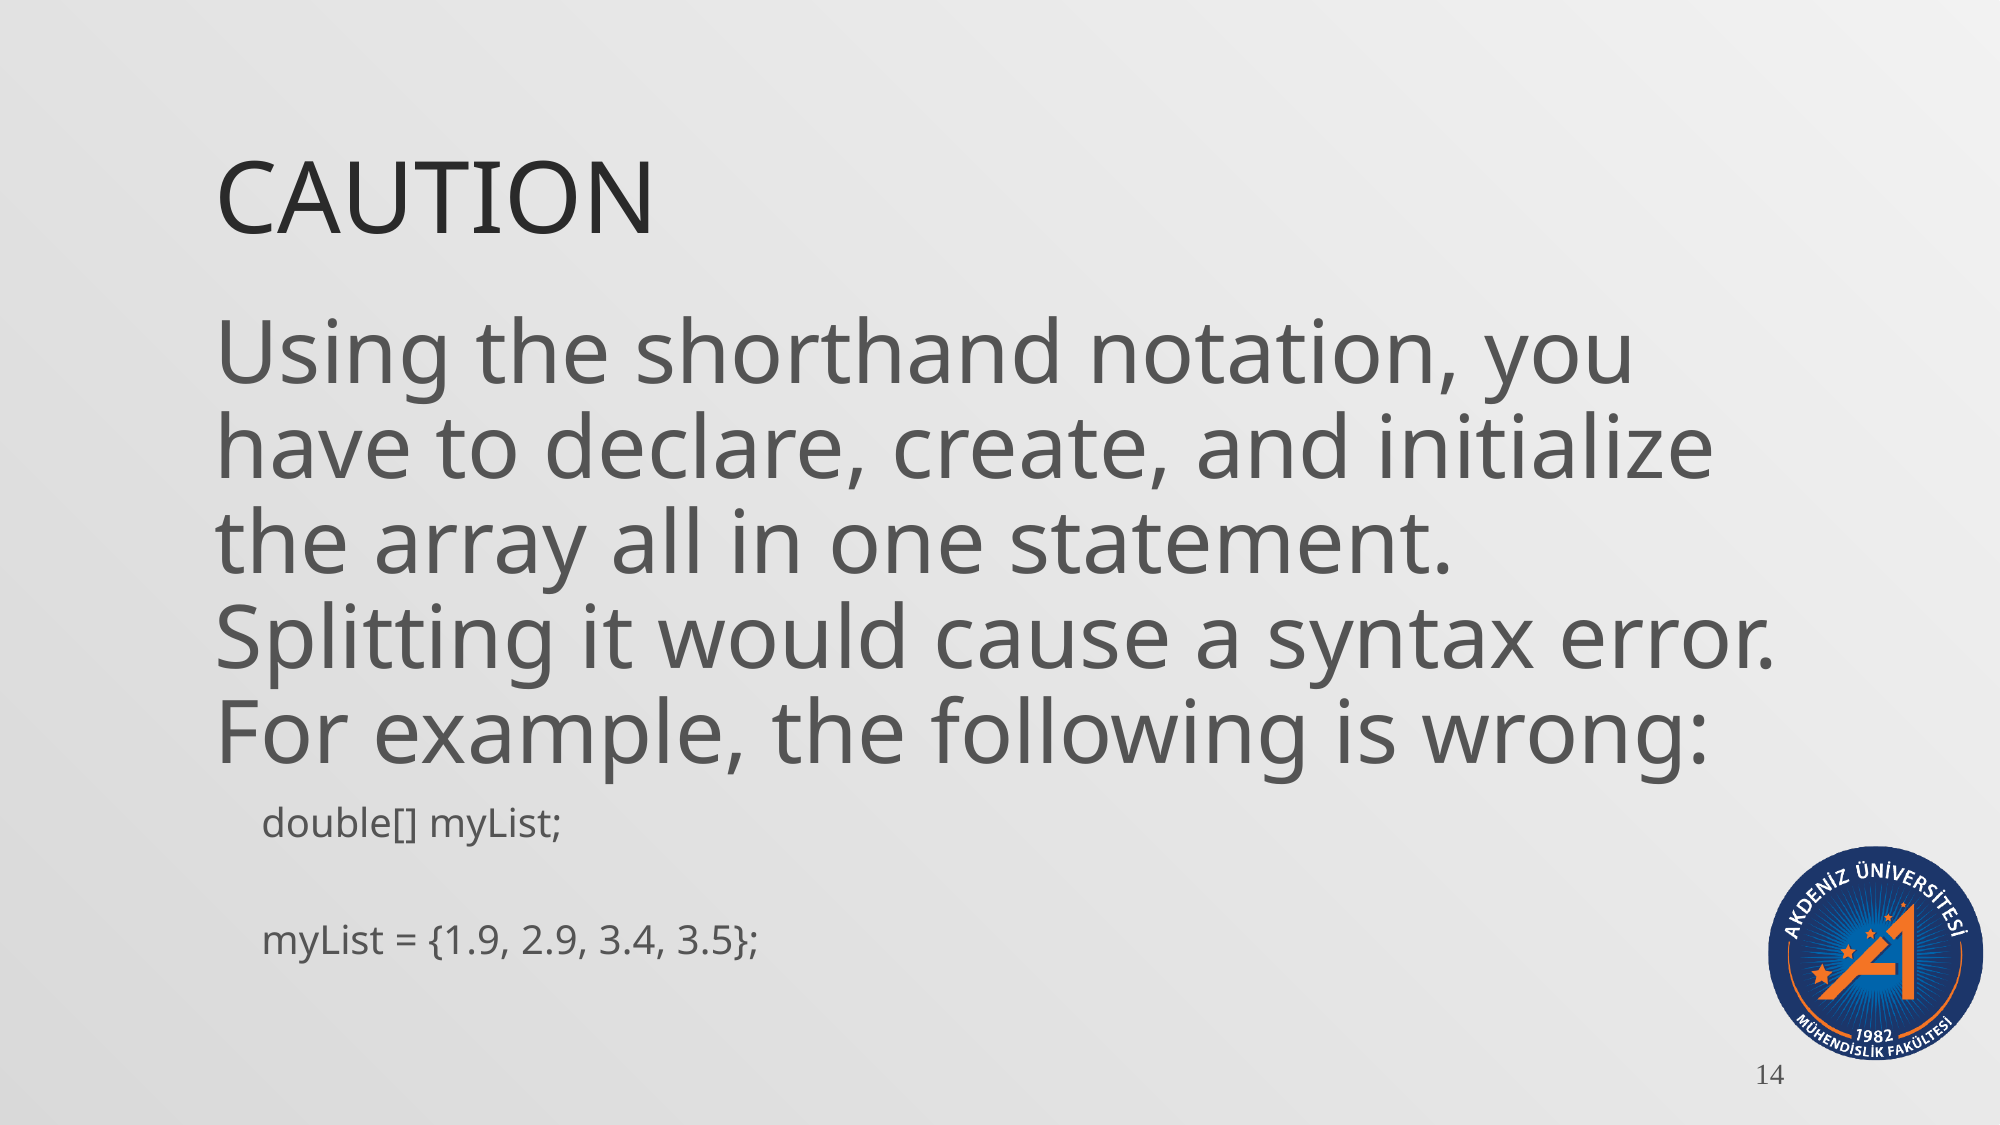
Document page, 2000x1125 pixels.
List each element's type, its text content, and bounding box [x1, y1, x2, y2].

slide_number 14 [1612, 1057, 1800, 1088]
picture [1767, 843, 1985, 1061]
title CAUTION [199, 45, 1800, 263]
list Using the shorthand notation, you have to declare, create, and initialize the array all in one statement. Splitting it would cause a syntax error. For example, the following is wrong: double[] myList; myList = {1.9, 2.9, 3.4, 3.5}; [199, 299, 1800, 1013]
